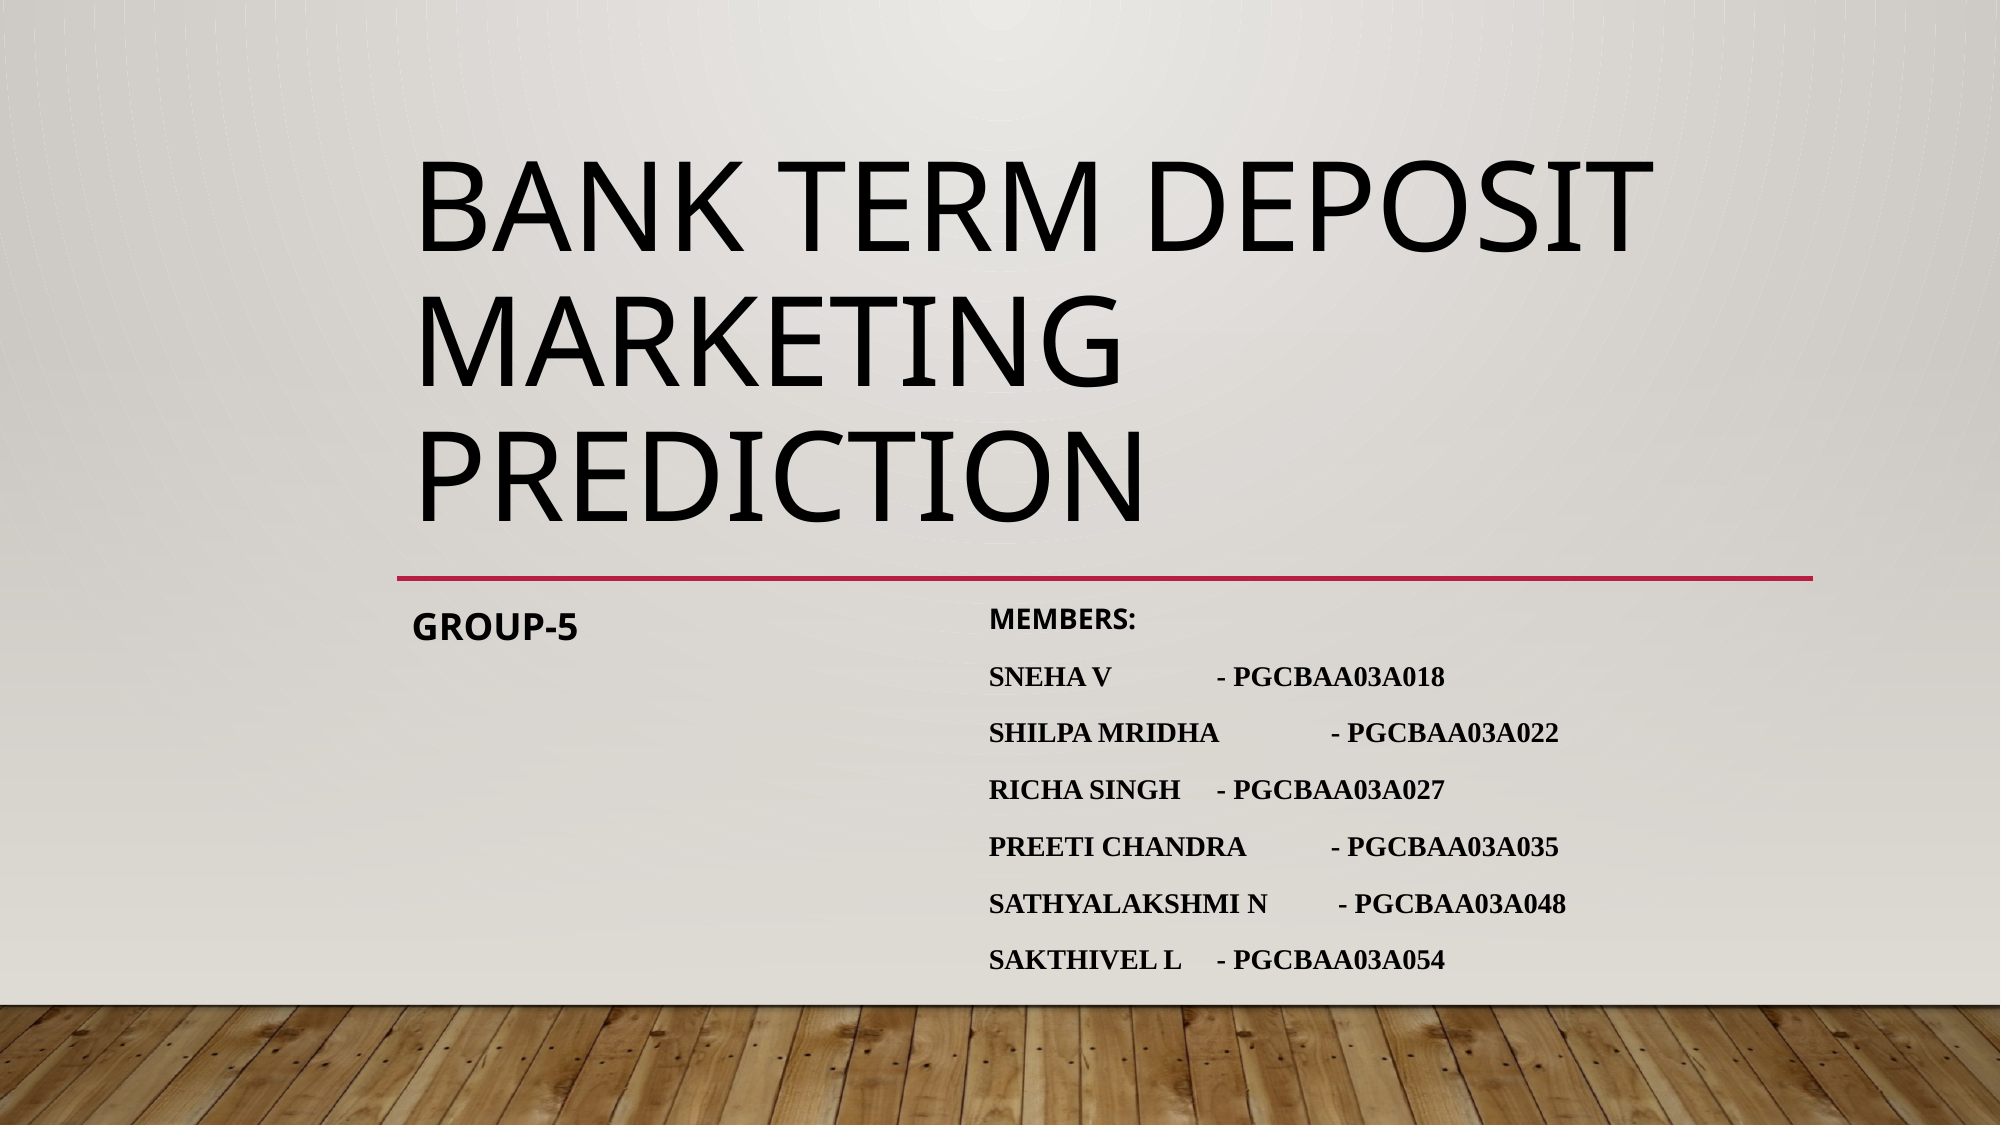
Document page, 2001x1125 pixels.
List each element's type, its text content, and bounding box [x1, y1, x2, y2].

subtitle Group-5 [396, 579, 651, 670]
title Bank Term Deposit Marketing Prediction [396, 131, 1814, 549]
text_box Members: Sneha v - PGCBAA03A018 Shilpa mridha - PGCBAA03A022 Richa singh - PGCBAA03A027 Preeti Chandra - PGCBAA03A035 Sathyalakshmi n - PGCBAA03A048 sakthivel L - PGCBAA03A054 [973, 579, 1814, 994]
picture [0, 1005, 2000, 1125]
